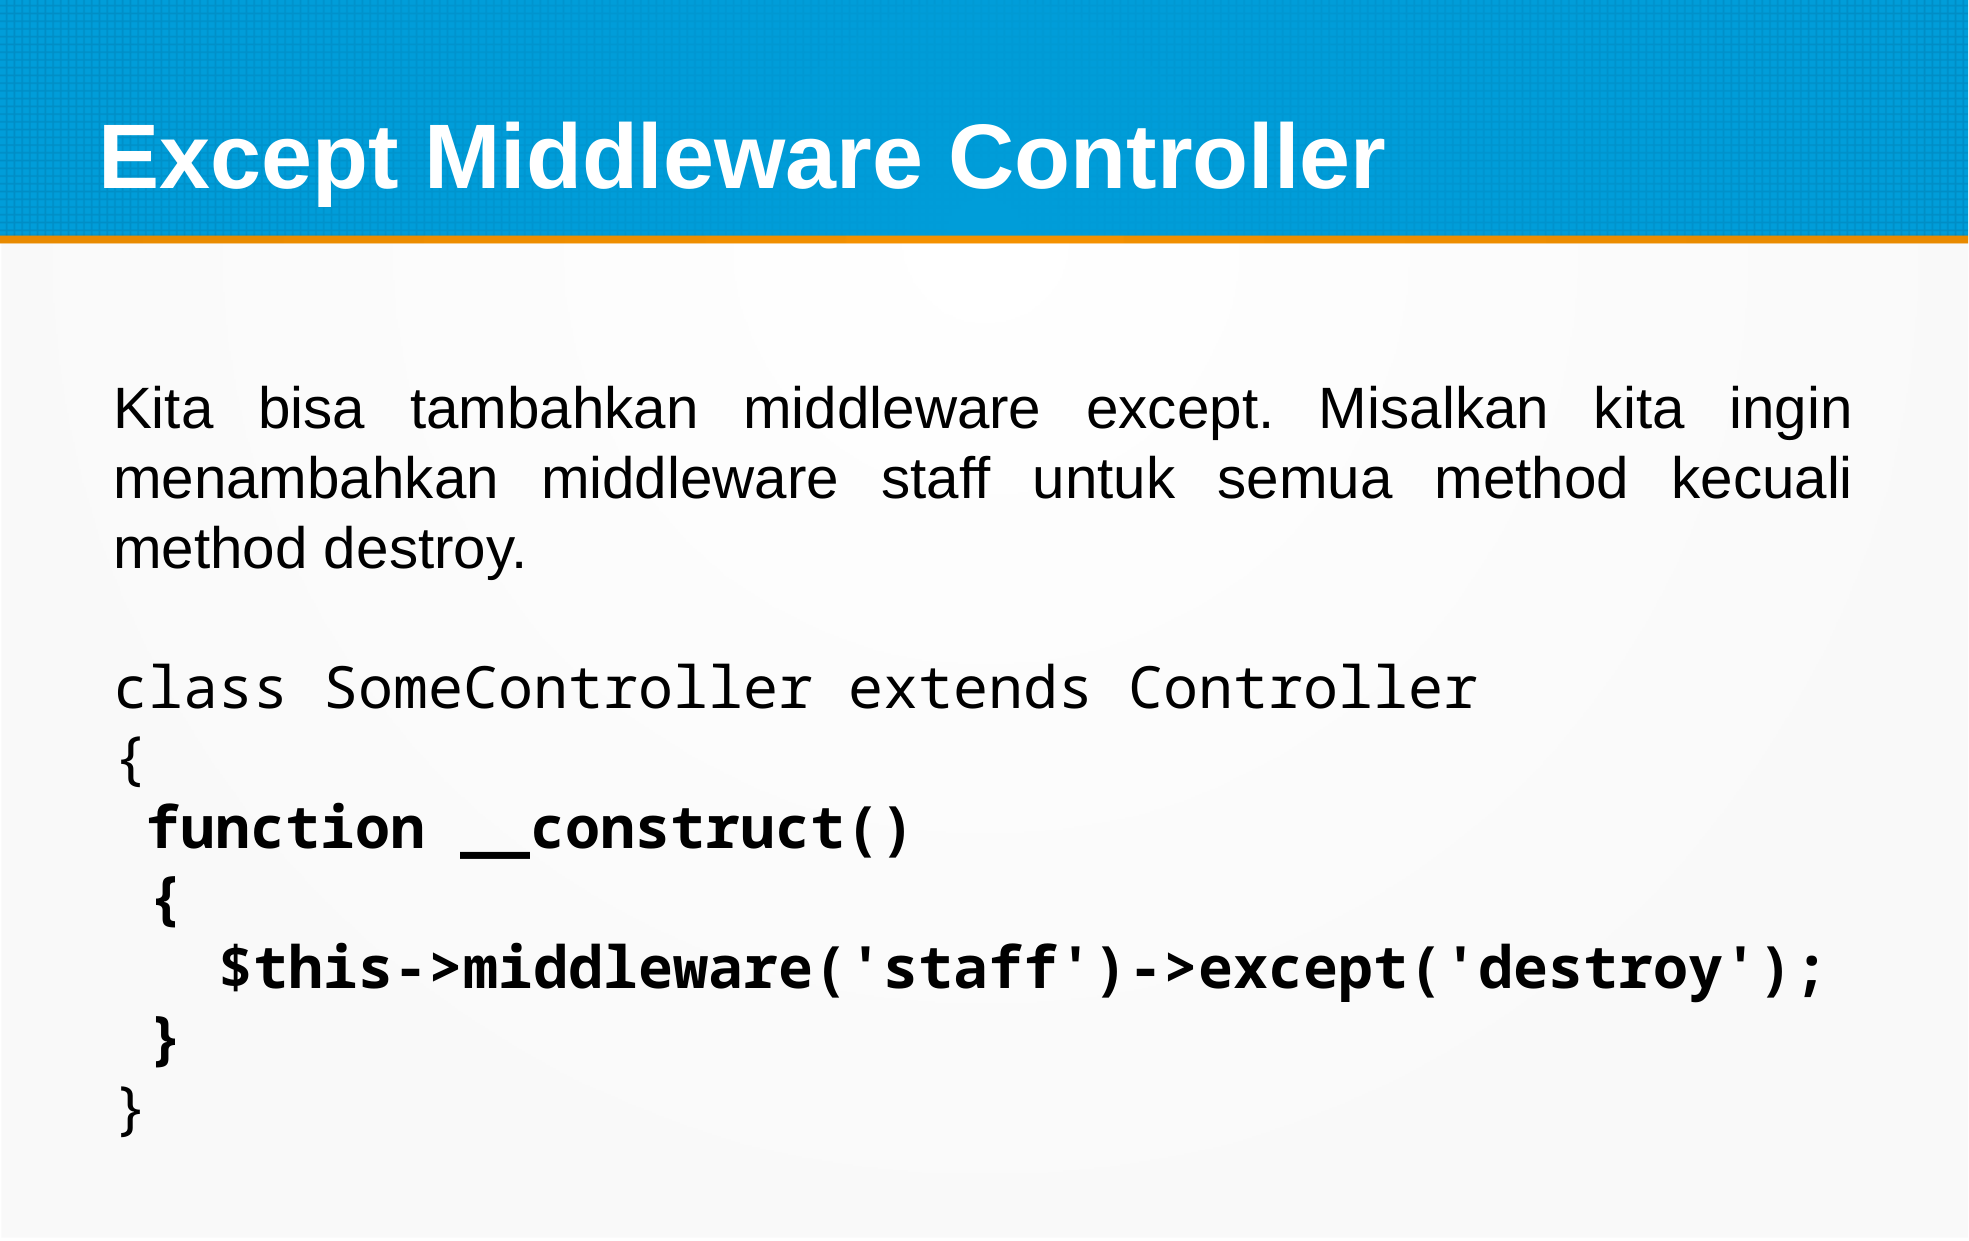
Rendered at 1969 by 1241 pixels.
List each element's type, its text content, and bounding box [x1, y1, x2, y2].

picture [0, 236, 1969, 1241]
text_box Kita bisa tambahkan middleware except. Misalkan kita ingin menambahkan middleware staff untuk semua method kecuali method destroy. class SomeController extends Controller { function __construct() { $this->middleware('staff')->except('destroy'); } } [98, 362, 1870, 1148]
text_box Except Middleware Controller [98, 0, 1870, 207]
